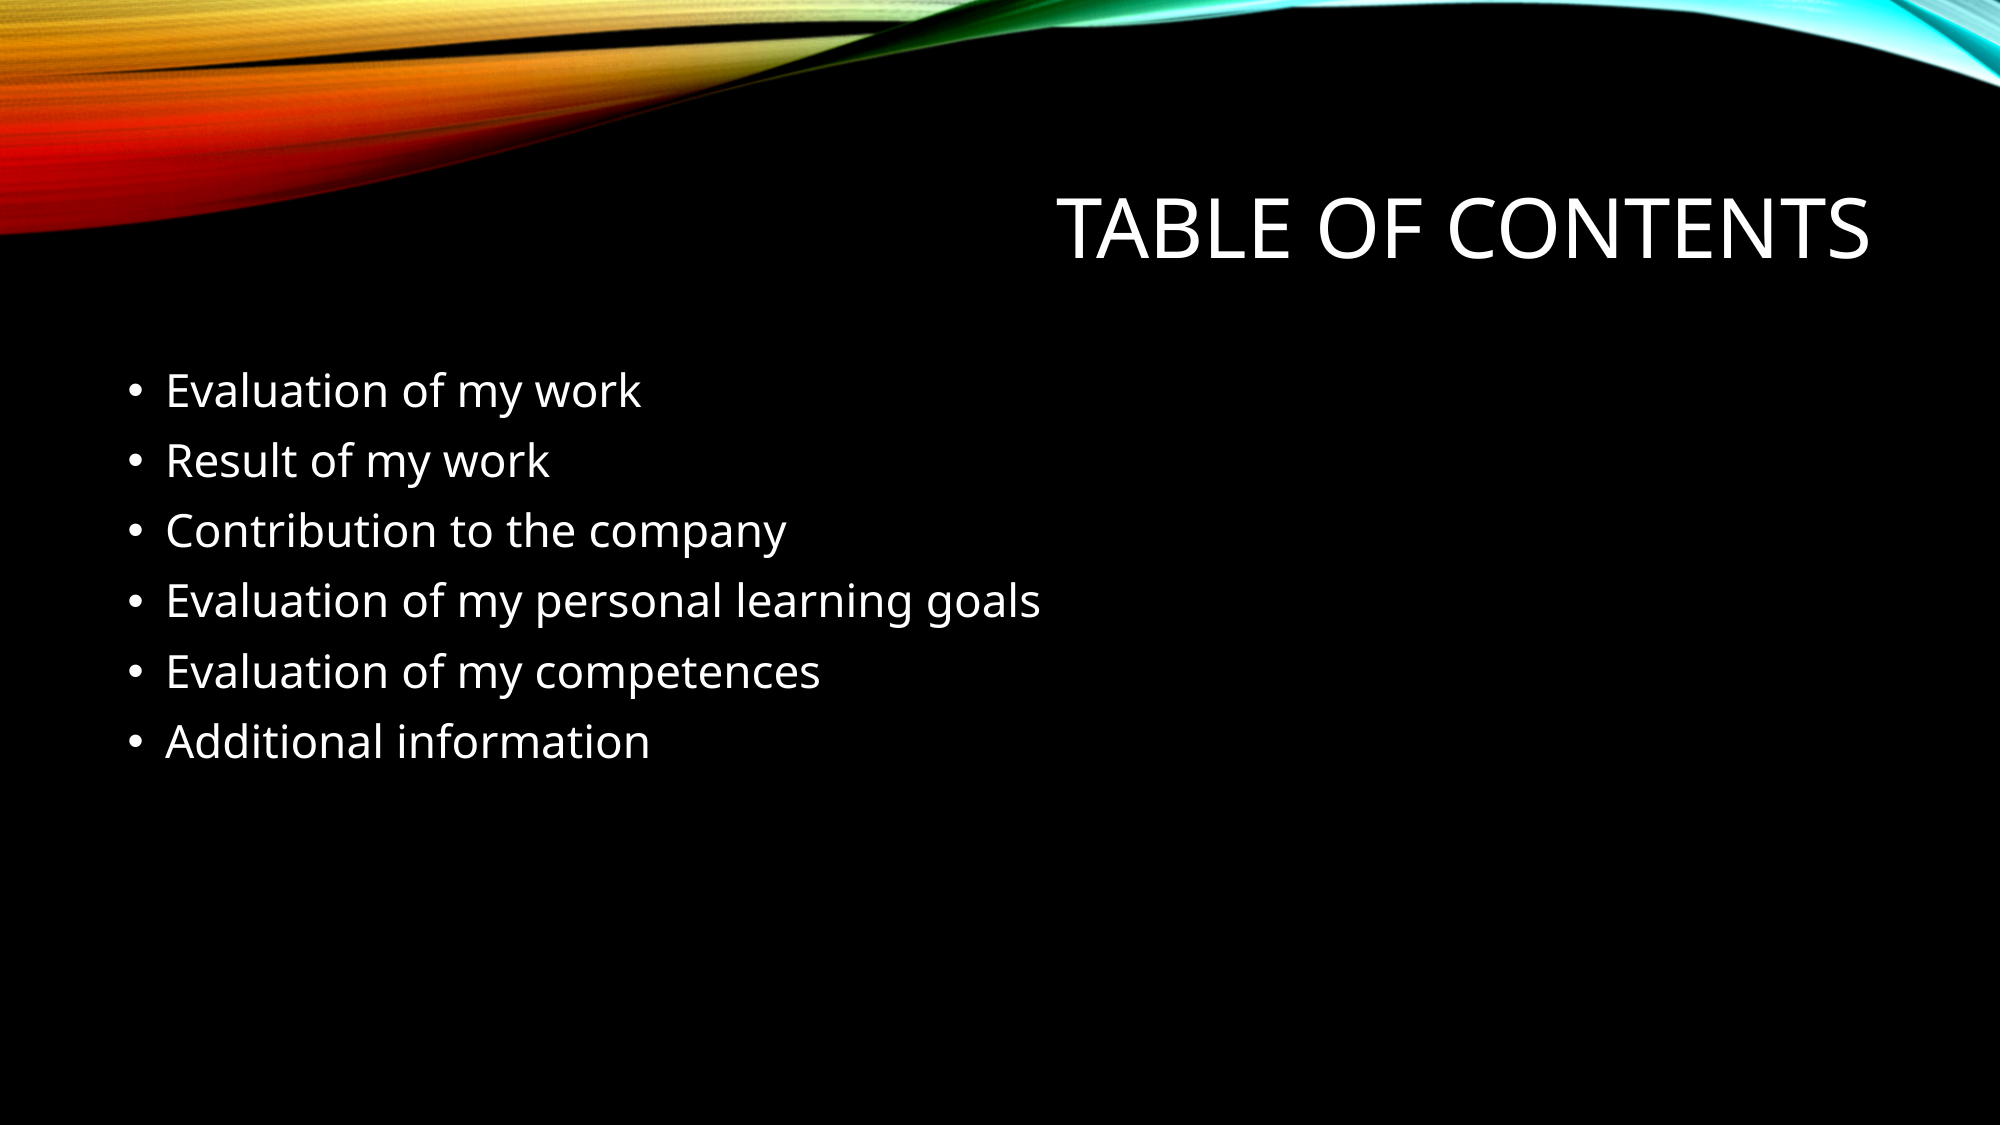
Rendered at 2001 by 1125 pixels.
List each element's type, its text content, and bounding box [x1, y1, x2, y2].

picture [0, 0, 2000, 237]
title Table of contents [474, 125, 1888, 338]
list Evaluation of my work Result of my work Contribution to the company Evaluation of my personal learning goals Evaluation of my competences Additional information [112, 360, 1888, 1021]
